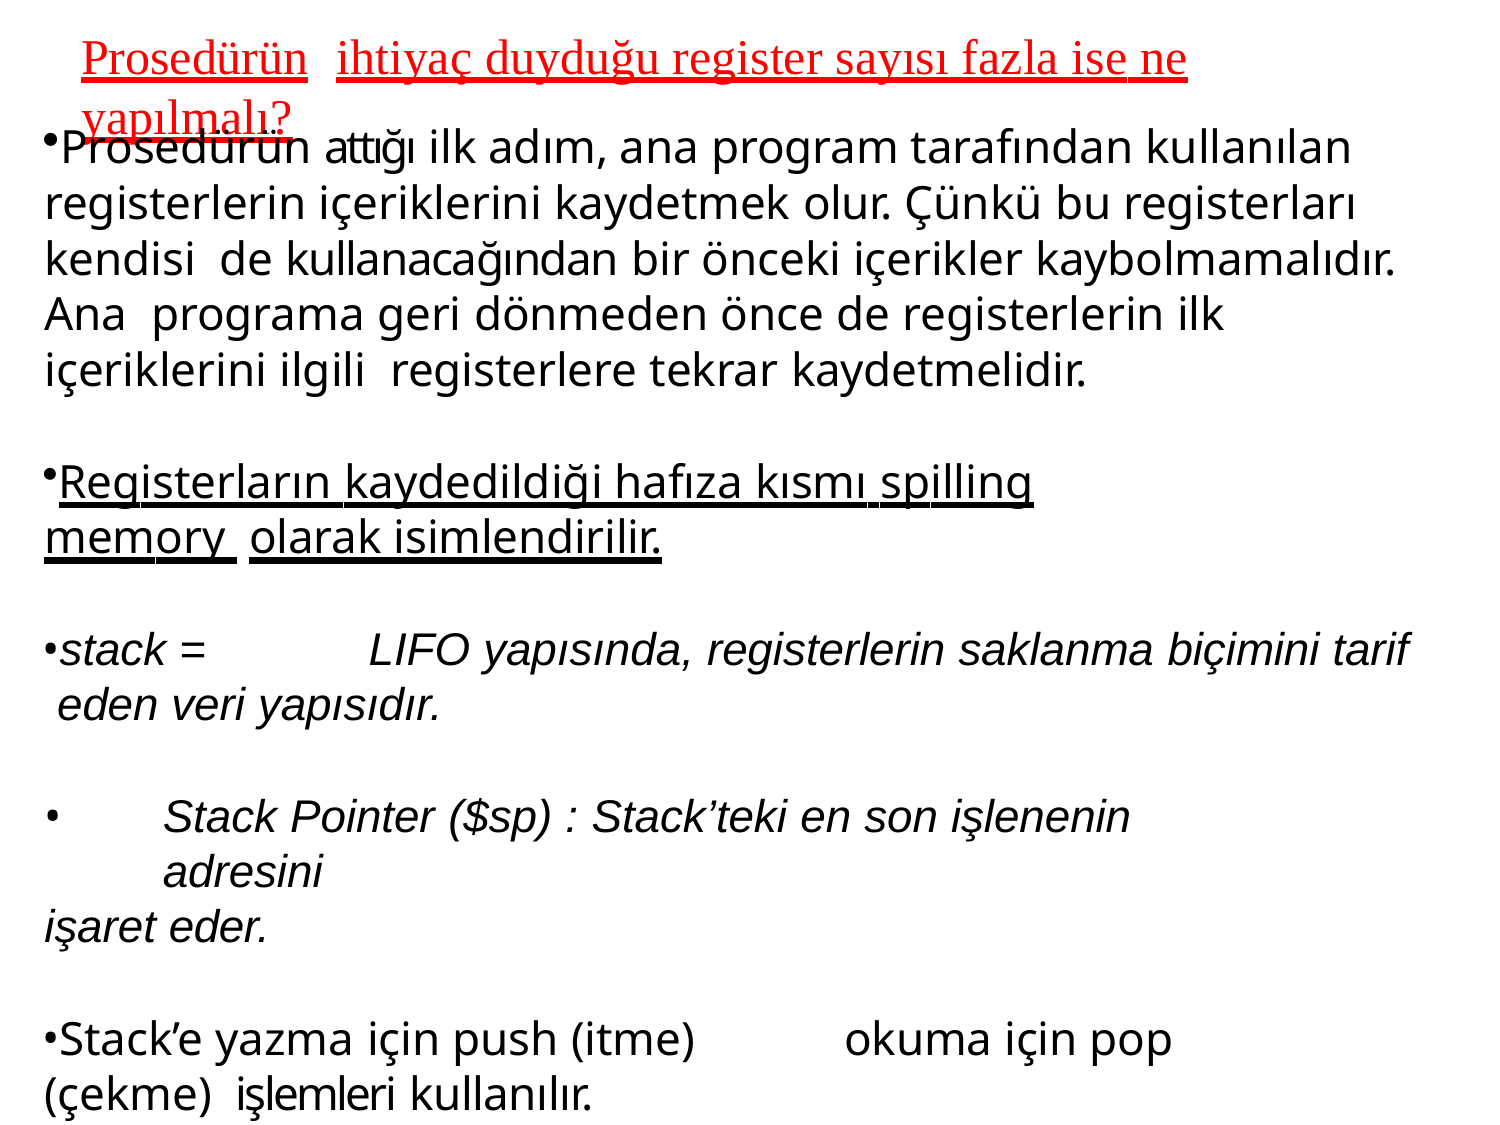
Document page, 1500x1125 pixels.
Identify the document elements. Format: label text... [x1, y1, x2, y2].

text_box Prosedürün attığı ilk adım, ana program tarafından kullanılan registerlerin içeriklerini kaydetmek olur. Çünkü bu registerları kendisi de kullanacağından bir önceki içerikler kaybolmamalıdır. Ana programa geri dönmeden önce de registerlerin ilk içeriklerini ilgili registerlere tekrar kaydetmelidir. Registerların kaydedildiği hafıza kısmı spilling memory olarak isimlendirilir. stack = LIFO yapısında, registerlerin saklanma biçimini tarif eden veri yapısıdır. Stack Pointer ($sp) : Stack’teki en son işlenenin adresini işaret eder. Stack’e yazma için push (itme) okuma için pop (çekme) işlemleri kullanılır. [42, 113, 1432, 1120]
title Prosedürün ihtiyaç duyduğu register sayısı fazla ise ne yapılmalı? [79, 22, 1409, 113]
